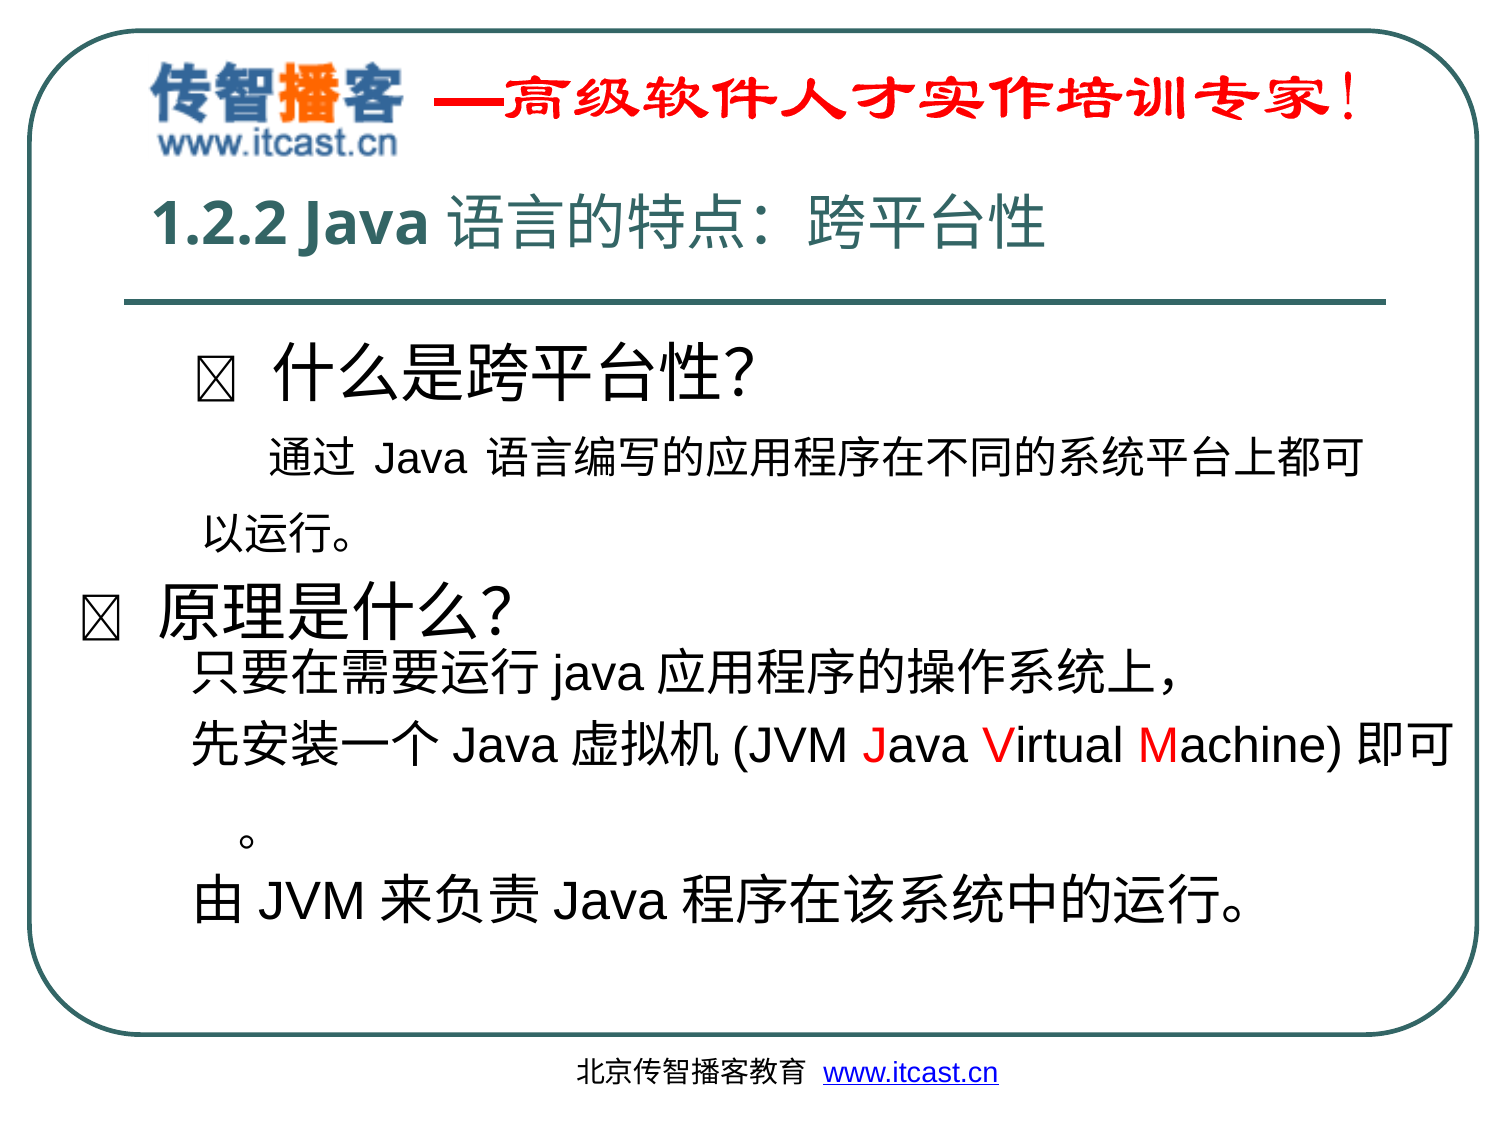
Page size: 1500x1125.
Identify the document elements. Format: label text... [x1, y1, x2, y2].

text_box [1055, 75, 1124, 119]
text_box [1125, 76, 1162, 117]
text_box [1343, 111, 1353, 121]
text_box [1194, 74, 1261, 121]
text_box [642, 75, 711, 120]
text_box [434, 24, 1366, 141]
text_box [573, 77, 641, 118]
text_box [1263, 75, 1331, 120]
text_box [433, 97, 504, 106]
text_box 只要在需要运行java应用程序的操作系统上， 先安装一个Java虚拟机(JVM Java Virtual Machine)即可 [190, 640, 1455, 773]
text_box 。 由JVM来负责Java程序在该系统中的运行。 [191, 762, 1500, 931]
text_box [1344, 70, 1352, 105]
text_box [851, 75, 917, 120]
text_box 以运行。 原理是什么？ [78, 465, 1500, 649]
text_box [918, 74, 986, 120]
text_box 1.2.2 Java语言的特点：跨平台性 [150, 183, 1049, 257]
text_box [300, 624, 312, 640]
text_box 什么是跨平台性？ 通过Java语言编写的应用程序在不同的系统平台上都可 [193, 332, 1366, 465]
text_box [988, 75, 1055, 121]
text_box [1175, 75, 1186, 120]
picture [147, 54, 408, 159]
text_box [780, 77, 848, 121]
text_box 北京传智播客教育www.itcast.cn [576, 1053, 999, 1088]
text_box [1164, 79, 1173, 117]
text_box [711, 76, 778, 121]
text_box [28, 29, 1478, 1036]
text_box [503, 74, 573, 120]
